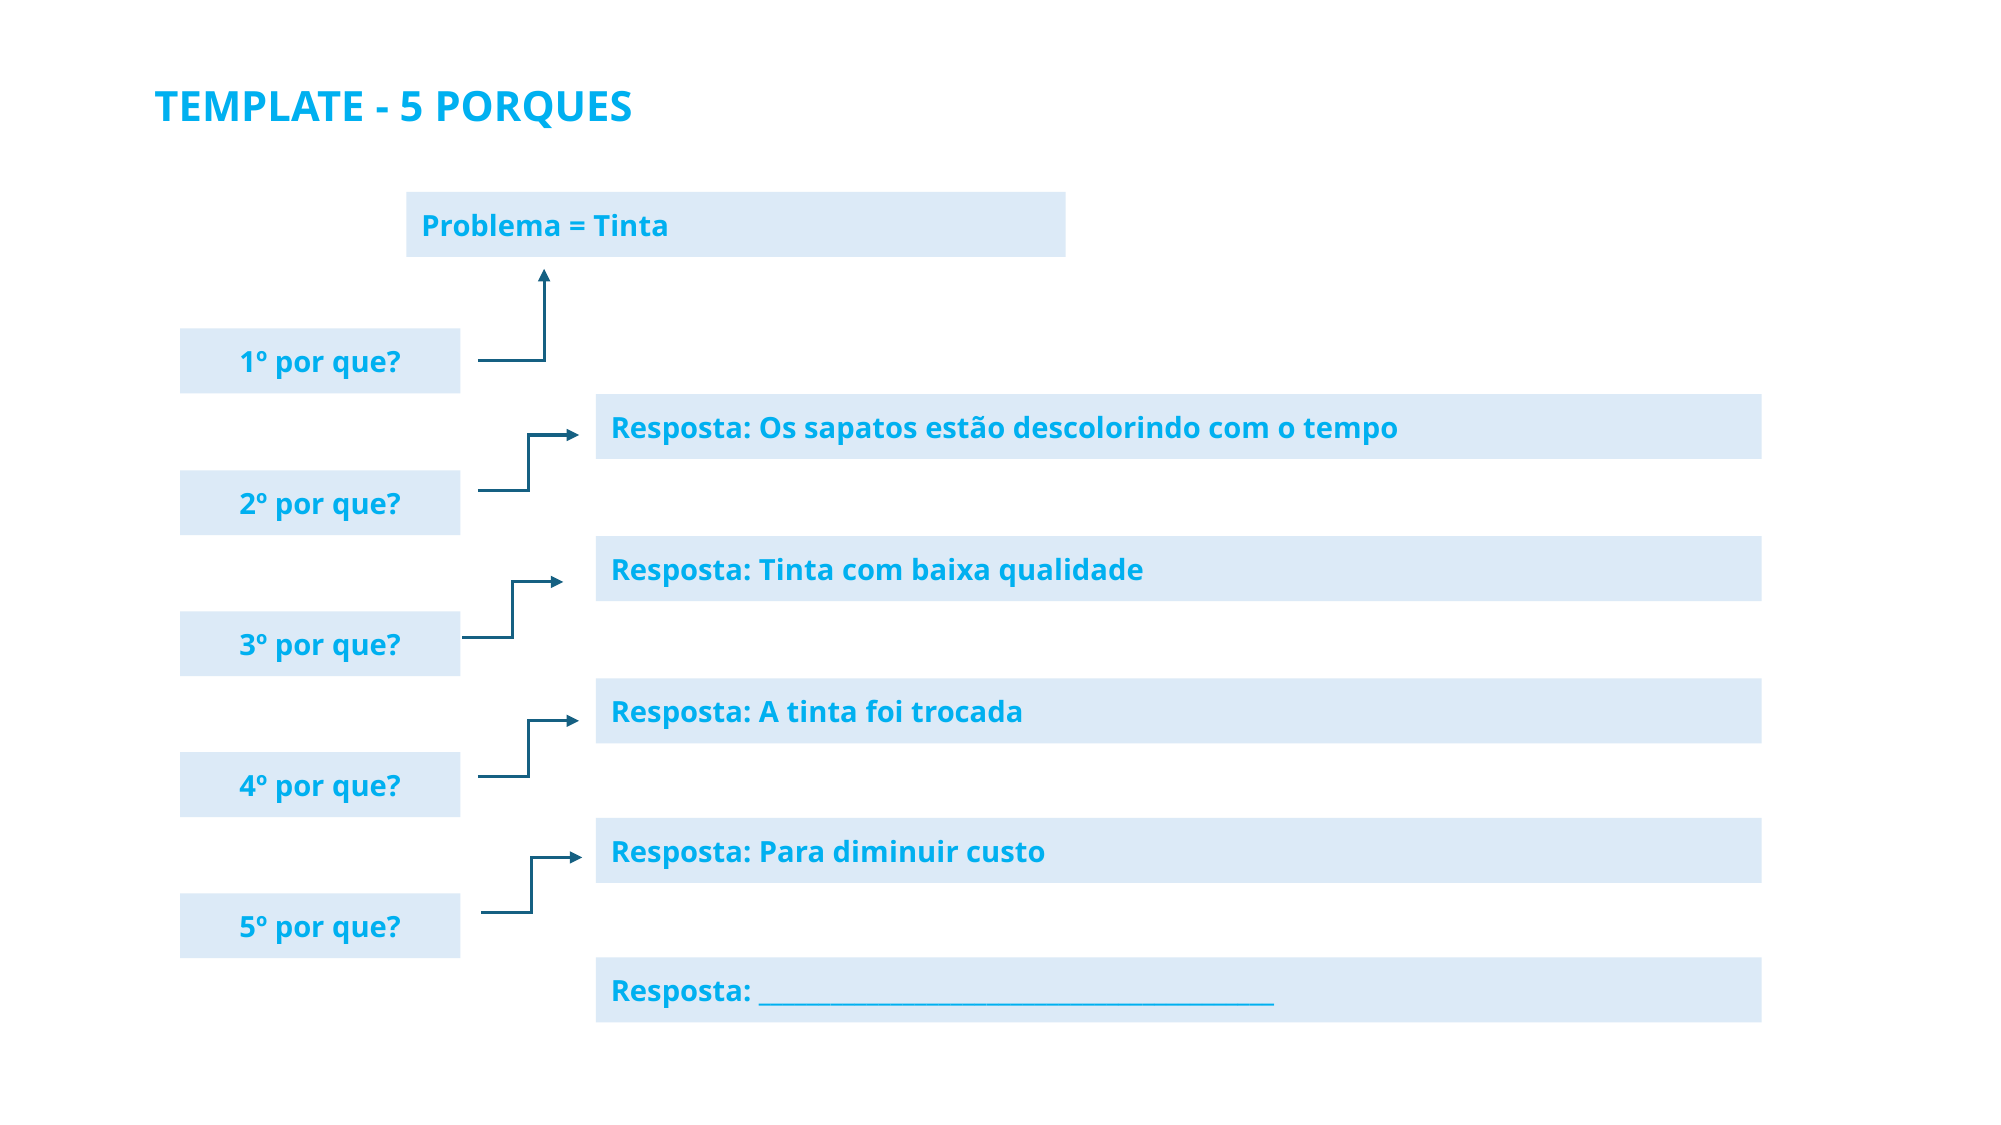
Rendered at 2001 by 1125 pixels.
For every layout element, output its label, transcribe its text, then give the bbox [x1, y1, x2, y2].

text_box 4º por que? [180, 752, 461, 818]
text_box Resposta: Os sapatos estão descolorindo com o tempo [595, 394, 1762, 459]
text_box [461, 581, 564, 638]
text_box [477, 434, 580, 491]
text_box 5º por que? [180, 893, 461, 959]
text_box Resposta: A tinta foi trocada [595, 678, 1762, 744]
text_box 3º por que? [180, 611, 461, 677]
text_box Resposta: Tinta com baixa qualidade [595, 536, 1762, 602]
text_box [480, 856, 583, 914]
text_box TEMPLATE - 5 PORQUES [139, 64, 1826, 145]
text_box 2º por que? [180, 470, 461, 536]
text_box Resposta: Para diminuir custo [595, 817, 1762, 883]
text_box Problema = Tinta [406, 191, 1066, 257]
text_box 1º por que? [180, 328, 461, 394]
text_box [477, 720, 580, 777]
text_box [477, 268, 545, 361]
text_box Resposta: ___________________________________________ [595, 957, 1762, 1023]
